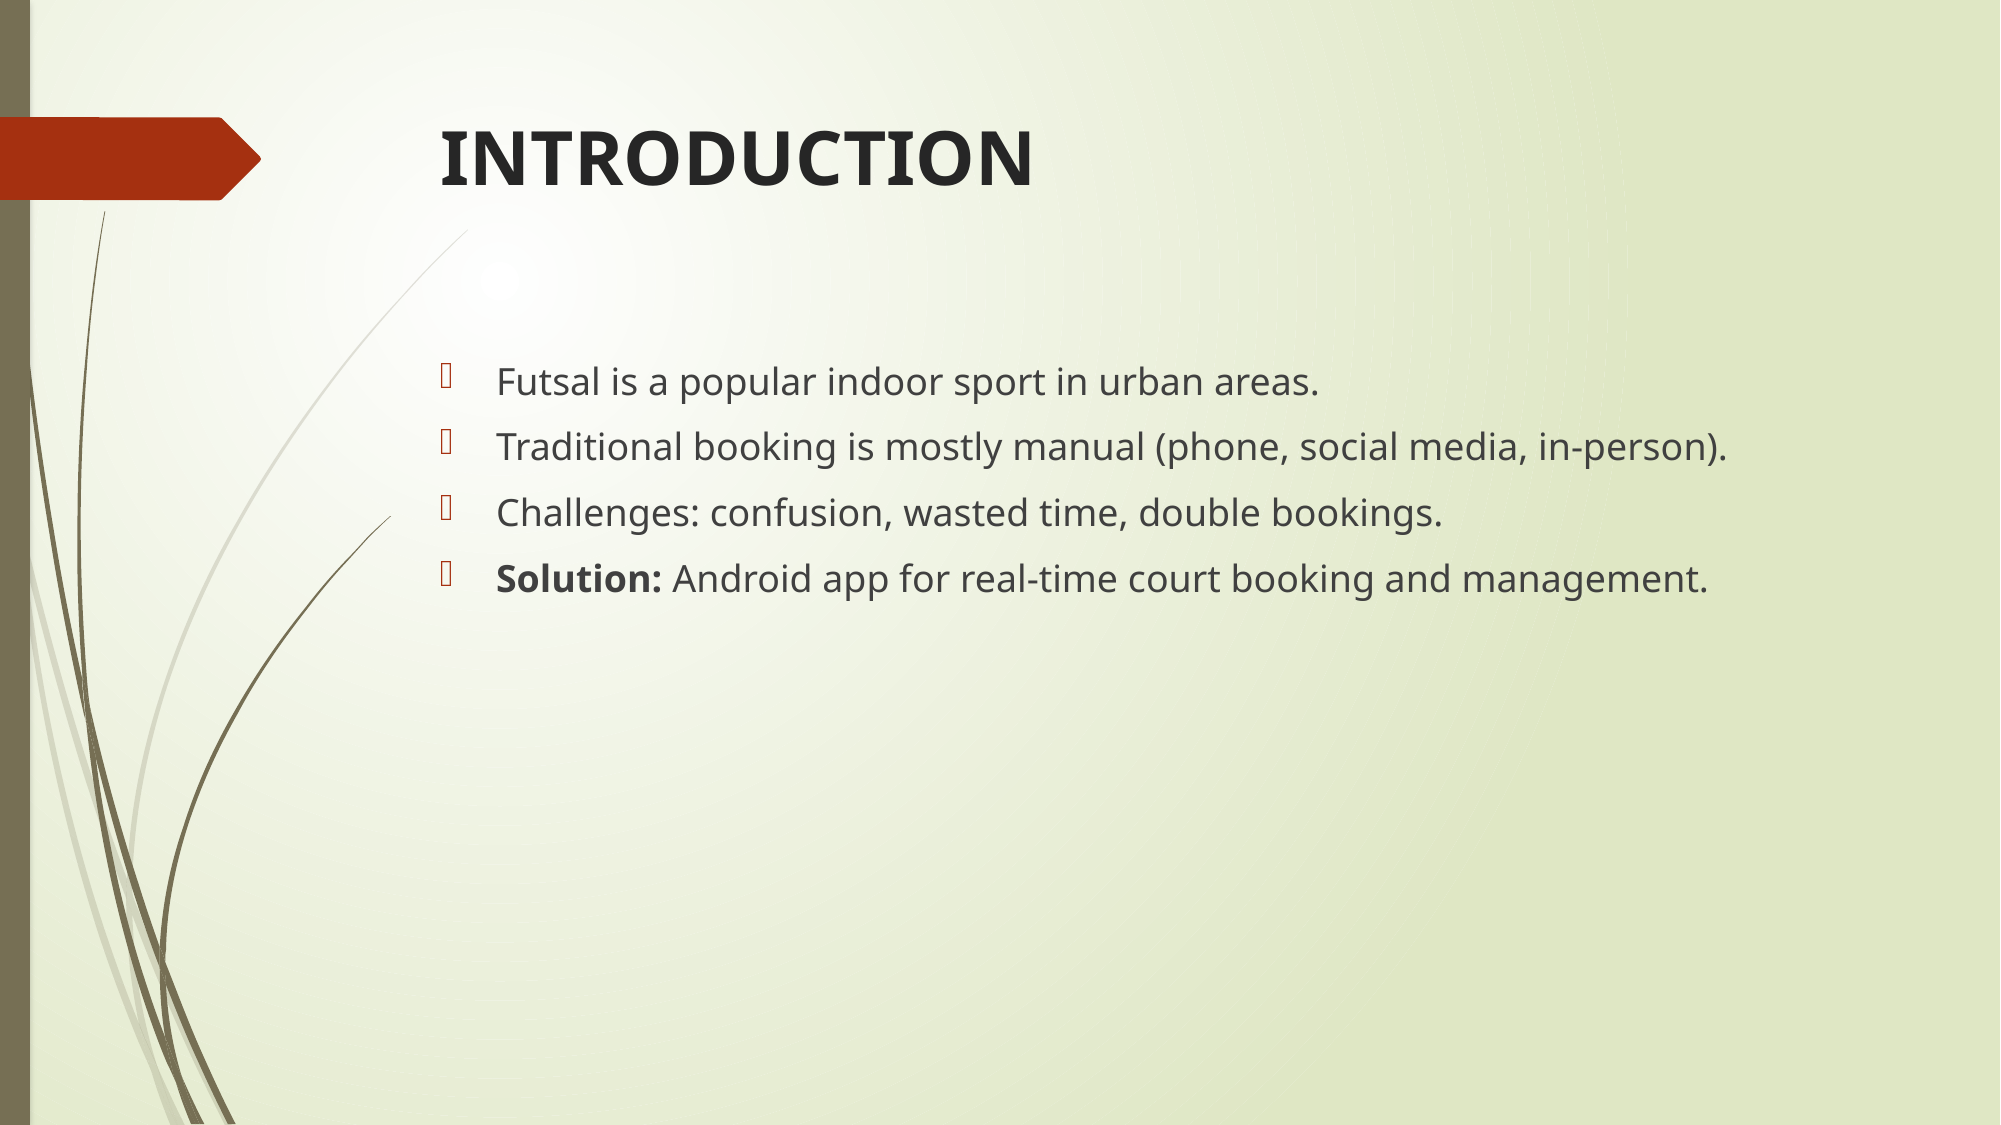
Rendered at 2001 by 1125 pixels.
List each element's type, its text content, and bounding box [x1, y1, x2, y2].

title INTRODUCTION [425, 102, 1888, 313]
list Futsal is a popular indoor sport in urban areas. Traditional booking is mostly manual (phone, social media, in-person). Challenges: confusion, wasted time, double bookings. Solution: Android app for real-time court booking and management. [424, 350, 1888, 970]
